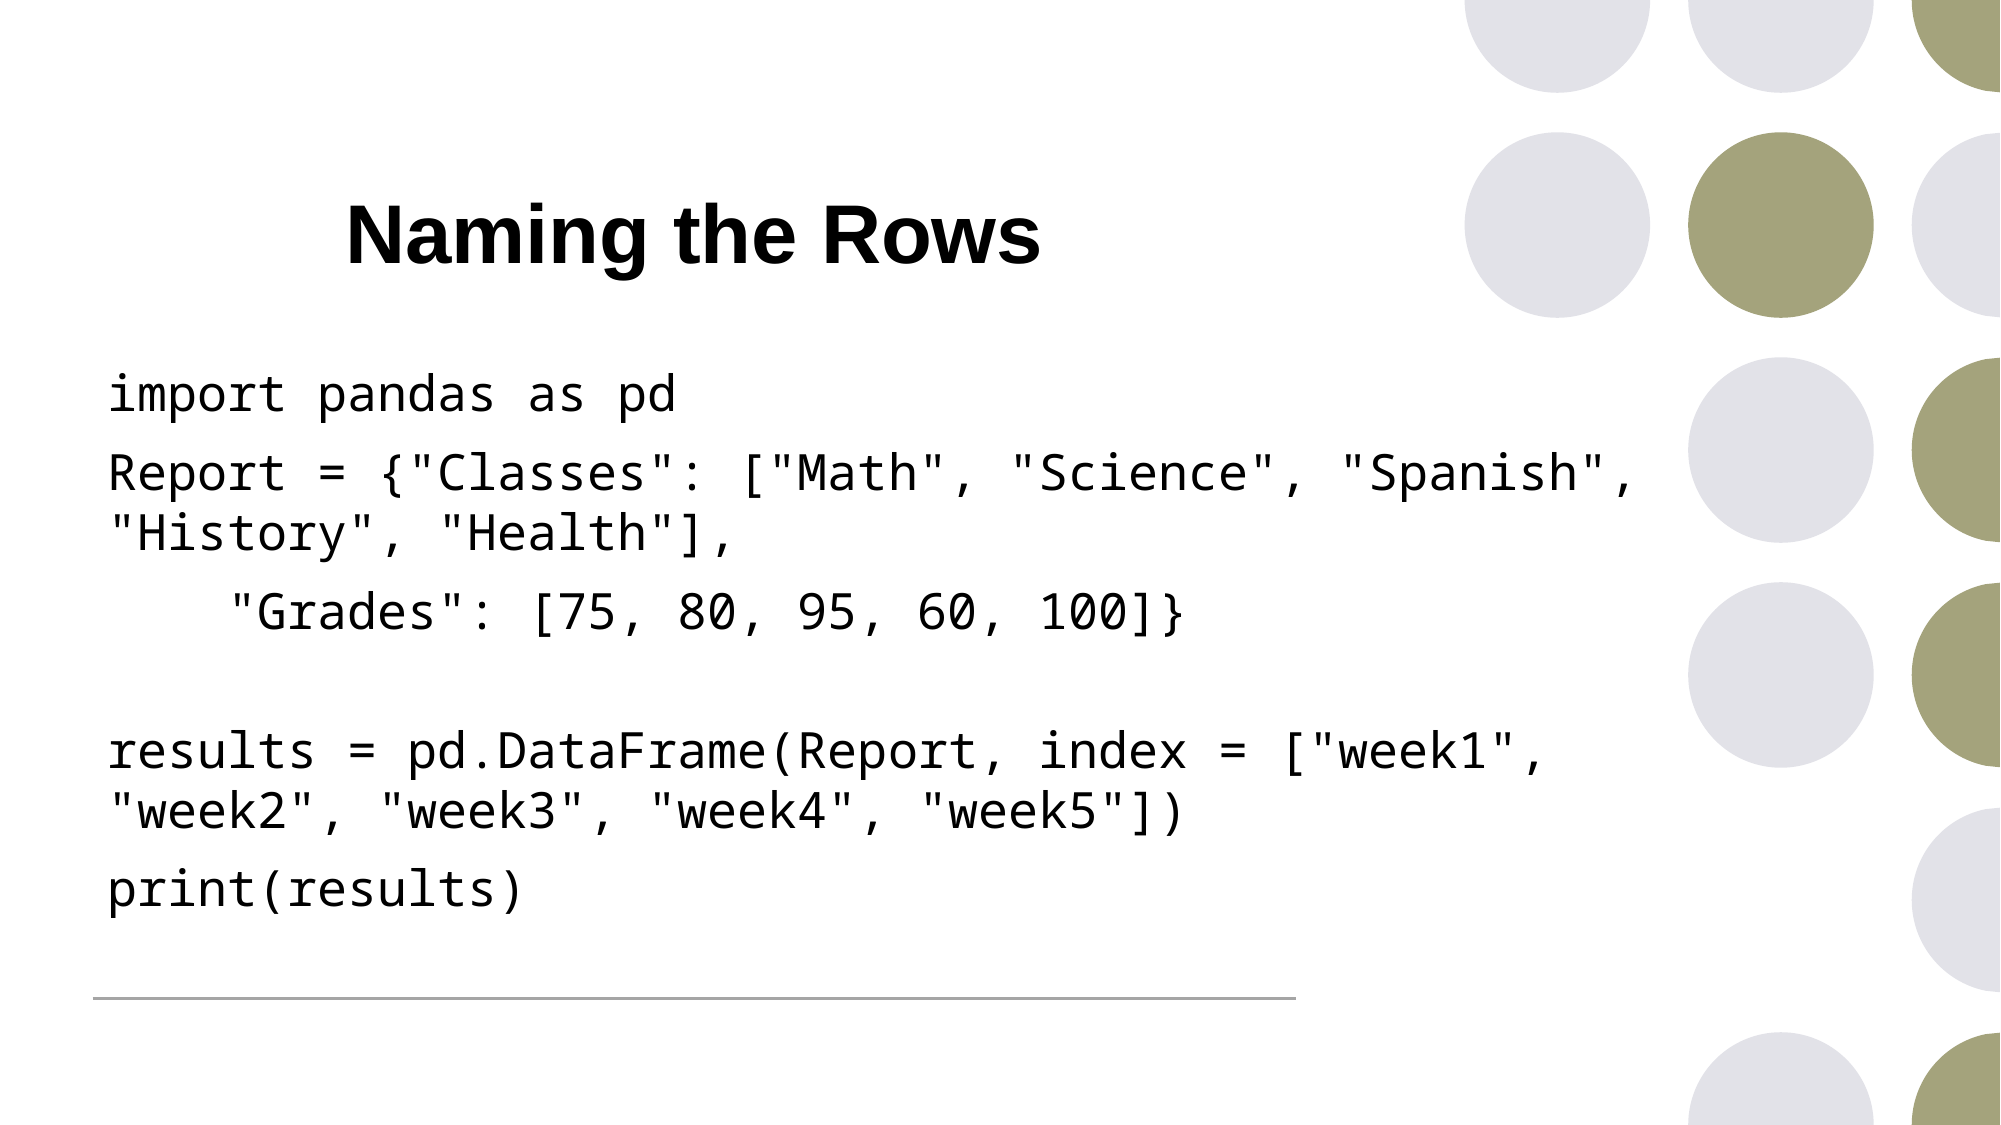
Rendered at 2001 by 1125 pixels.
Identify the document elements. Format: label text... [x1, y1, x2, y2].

title Naming the Rows [92, 126, 1297, 335]
list import pandas as pd Report = {"Classes": ["Math", "Science", "Spanish", "History", "Health"], "Grades": [75, 80, 95, 60, 100]} results = pd.DataFrame(Report, index = ["week1", "week2", "week3", "week4", "week5"]) print(results) [92, 354, 1682, 1033]
